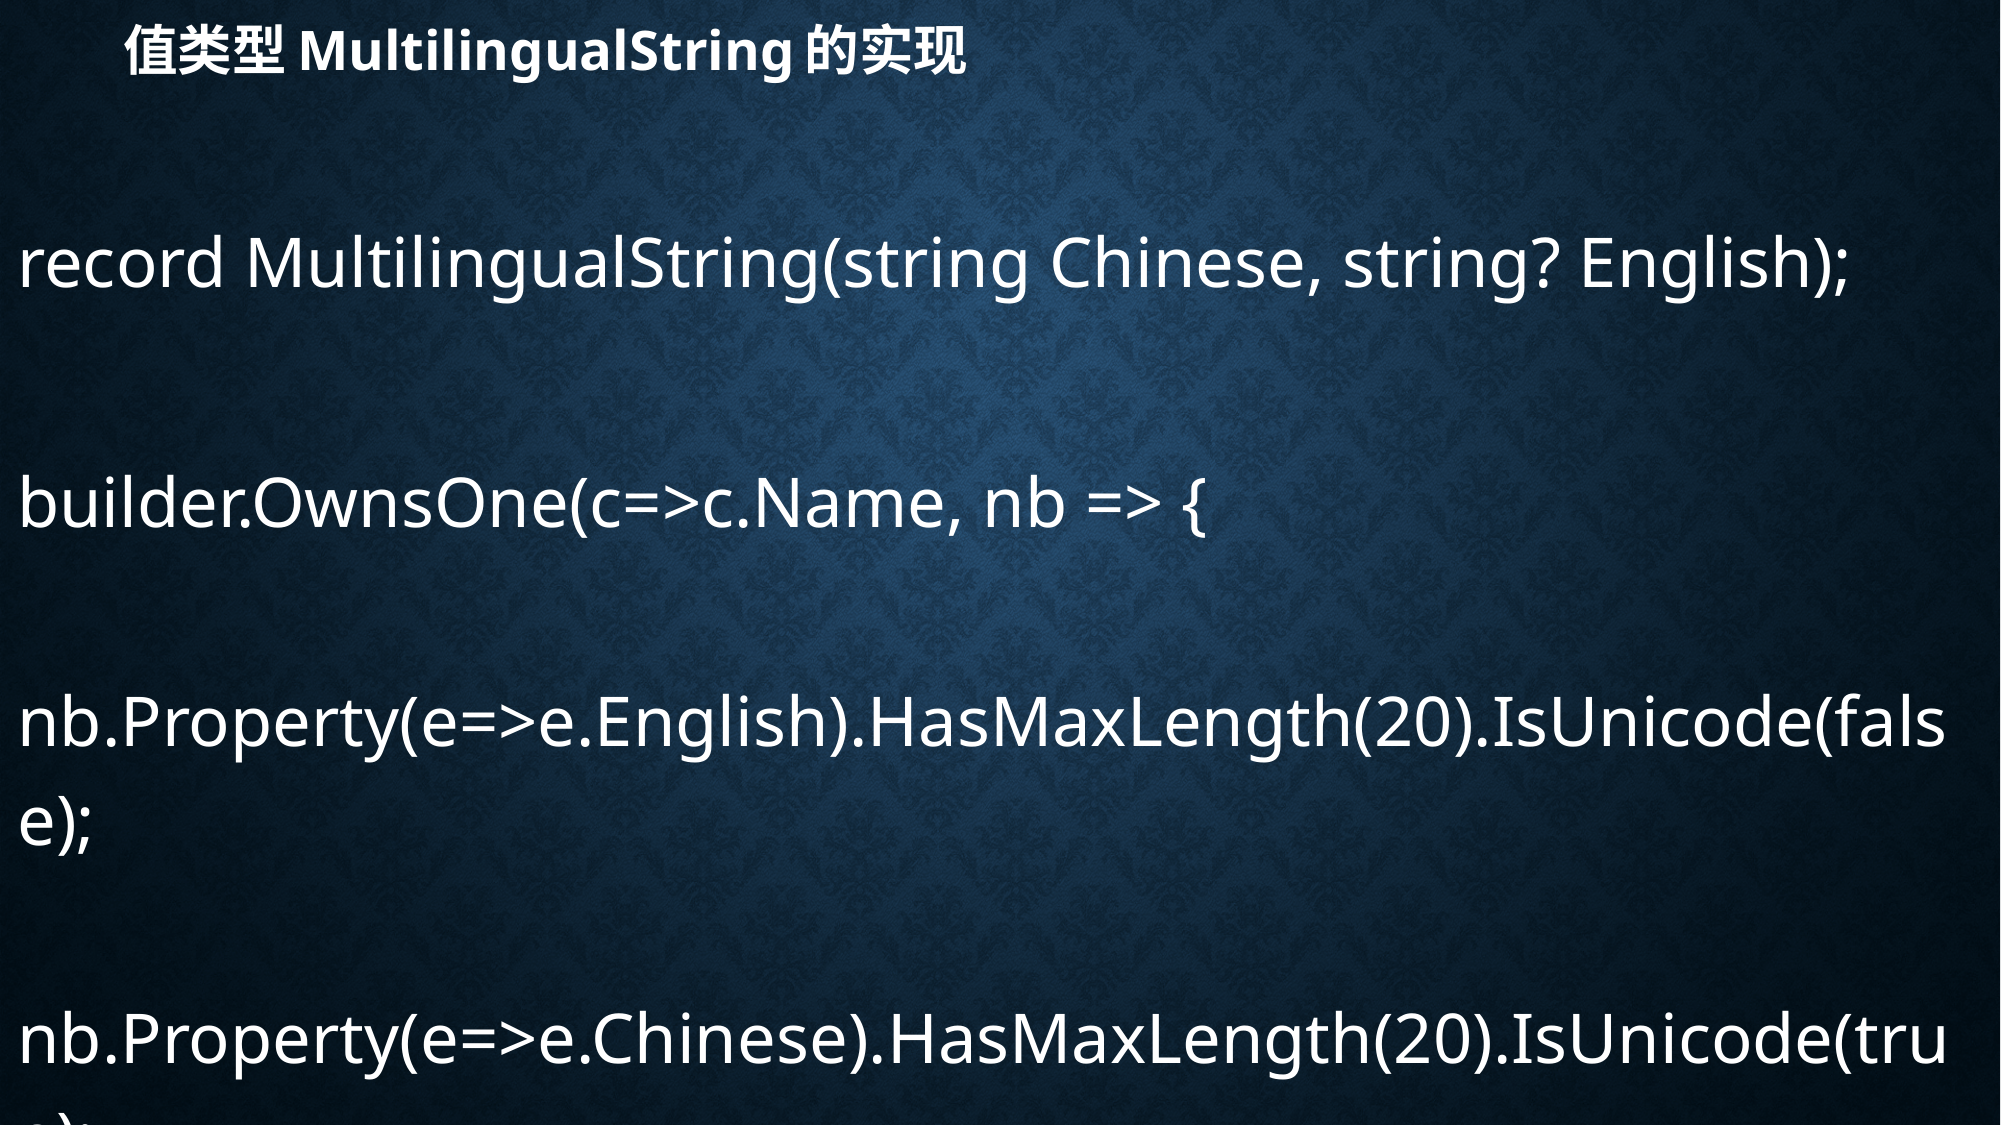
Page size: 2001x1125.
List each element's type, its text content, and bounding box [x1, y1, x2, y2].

list record MultilingualString(string Chinese, string? English); builder.OwnsOne(c=>c.Name, nb => { nb.Property(e=>e.English).HasMaxLength(20).IsUnicode(false); nb.Property(e=>e.Chinese).HasMaxLength(20).IsUnicode(true); }); [2, 195, 2000, 1085]
title 值类型MultilingualString的实现 [0, 15, 1093, 91]
